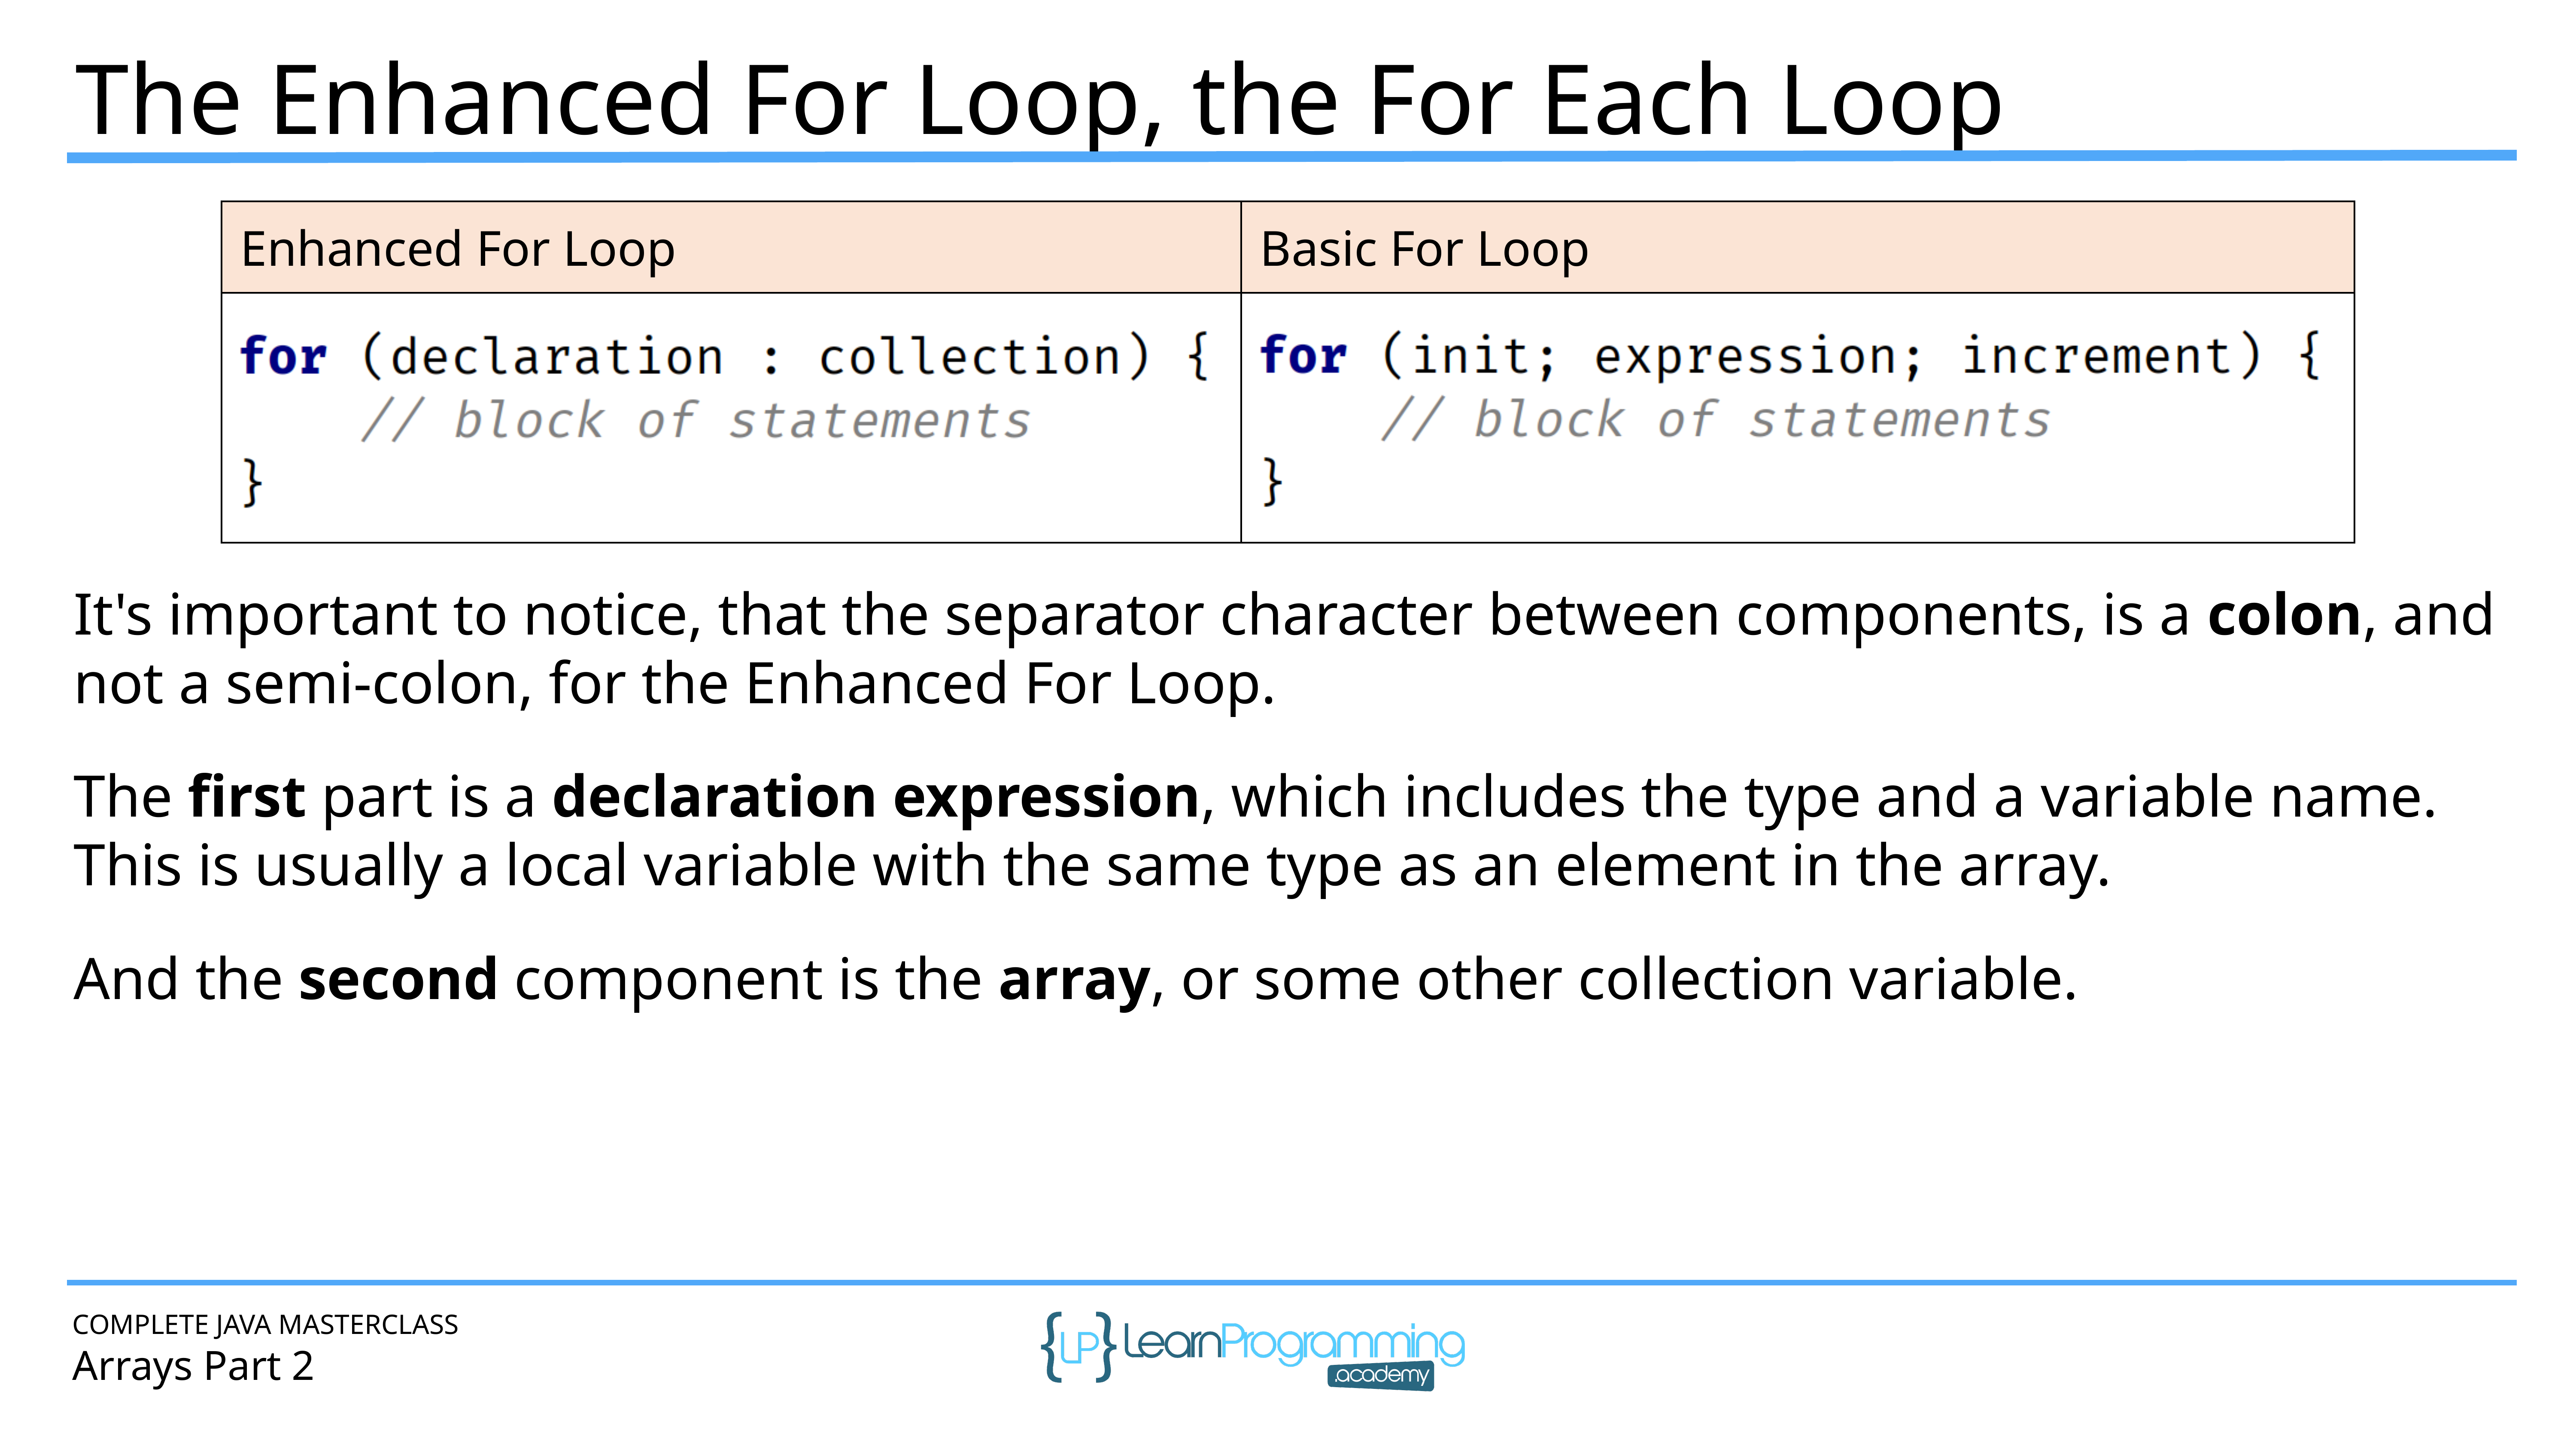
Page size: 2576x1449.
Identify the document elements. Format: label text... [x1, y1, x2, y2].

picture [1032, 1302, 1477, 1400]
table_cell [222, 294, 1240, 542]
table_header Basic For Loop [1242, 202, 2354, 292]
text_box It's important to notice, that the separator character between components, is a colon, and not a semi-colon, for the Enhanced For Loop. The first part is a declaration expression, which includes the type and a variable name. This is usually a local variable with the same type as an element in the array. And the second component is the array, or some other collection variable. [67, 574, 2517, 1258]
text_box COMPLETE JAVA MASTERCLASS Arrays Part 2 [67, 1302, 1030, 1394]
picture [1256, 324, 2327, 512]
table_header Enhanced For Loop [222, 202, 1240, 292]
picture [236, 324, 1211, 514]
text_box The Enhanced For Loop, the For Each Loop [70, 32, 2012, 159]
table_cell [1242, 294, 2354, 542]
